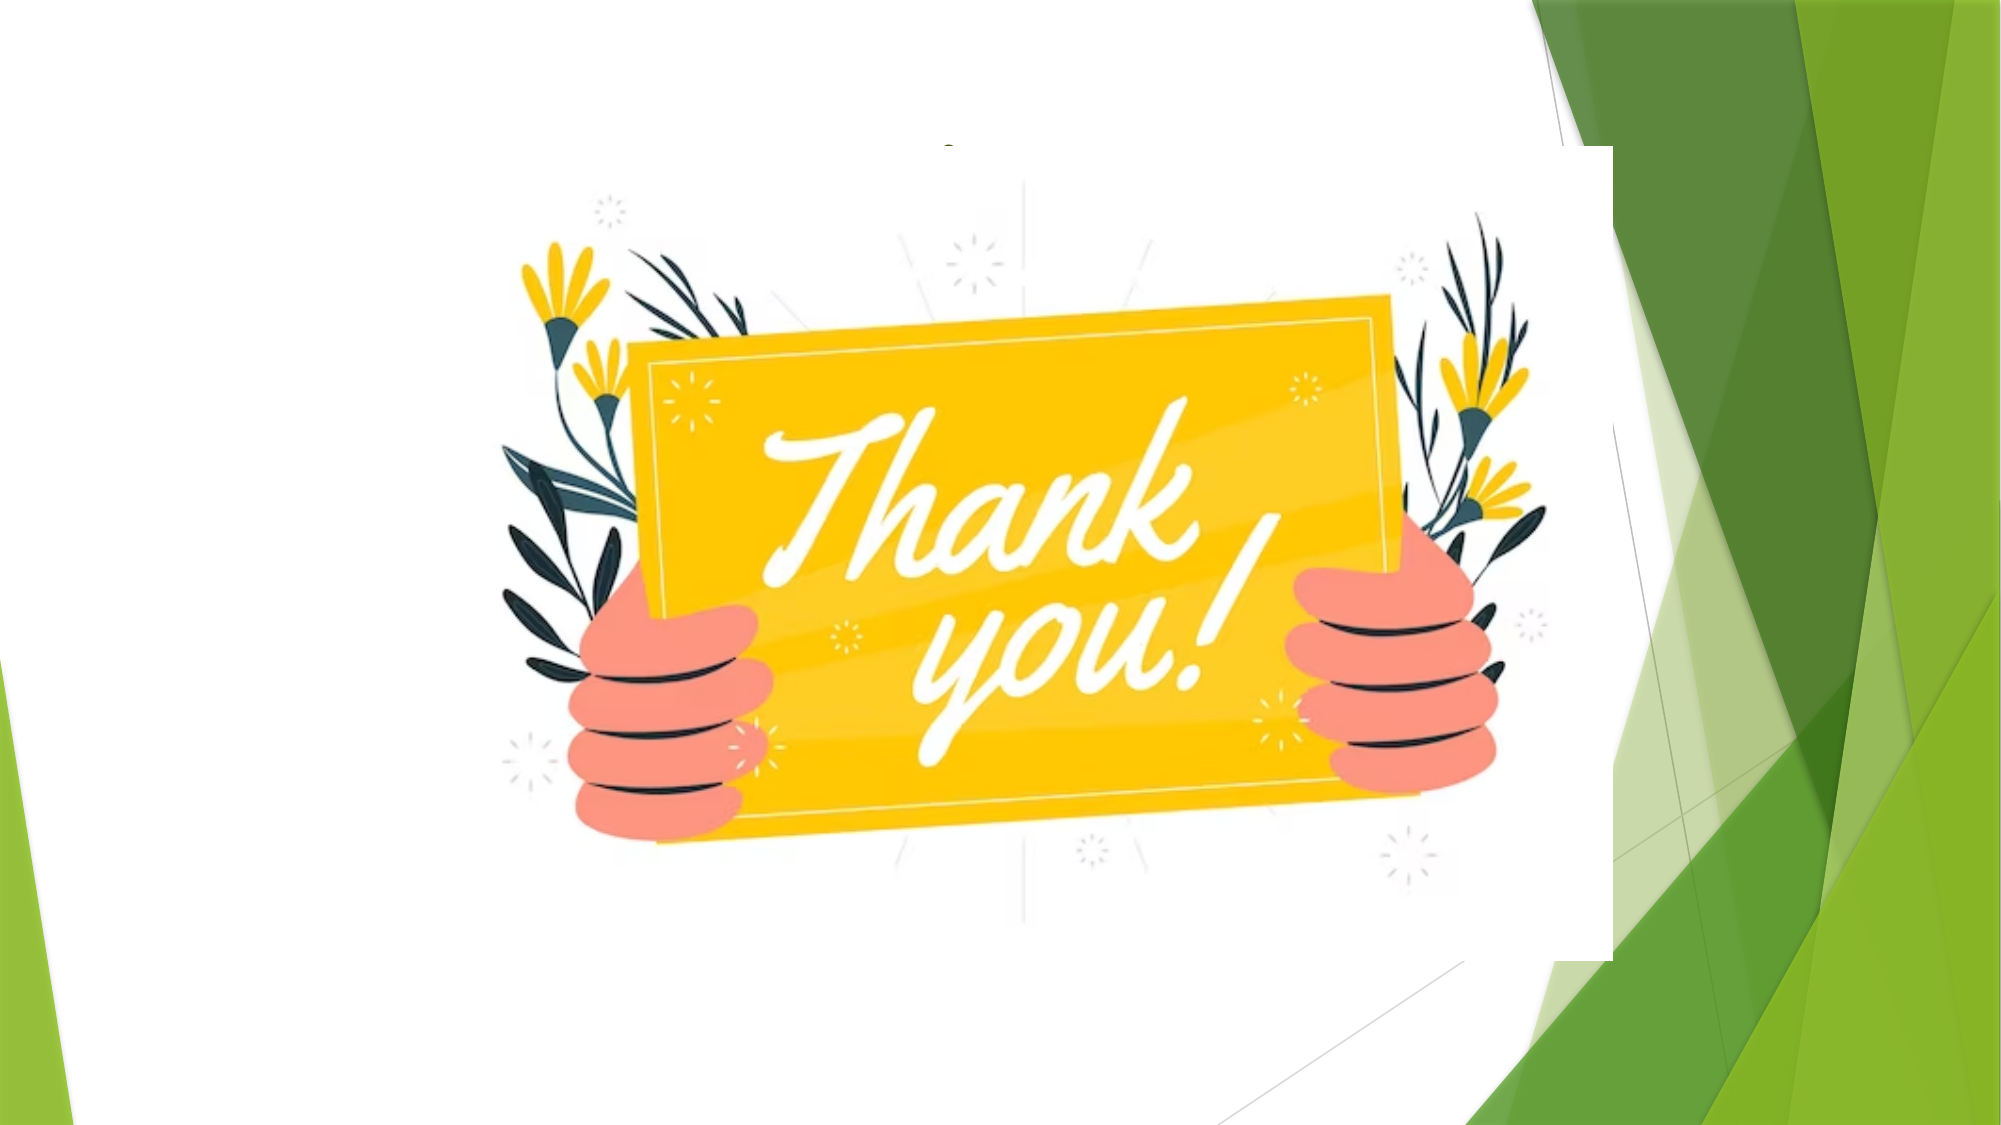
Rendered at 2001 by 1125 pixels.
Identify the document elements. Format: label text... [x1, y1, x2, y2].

title . [106, 74, 1793, 1061]
picture [435, 146, 1613, 962]
